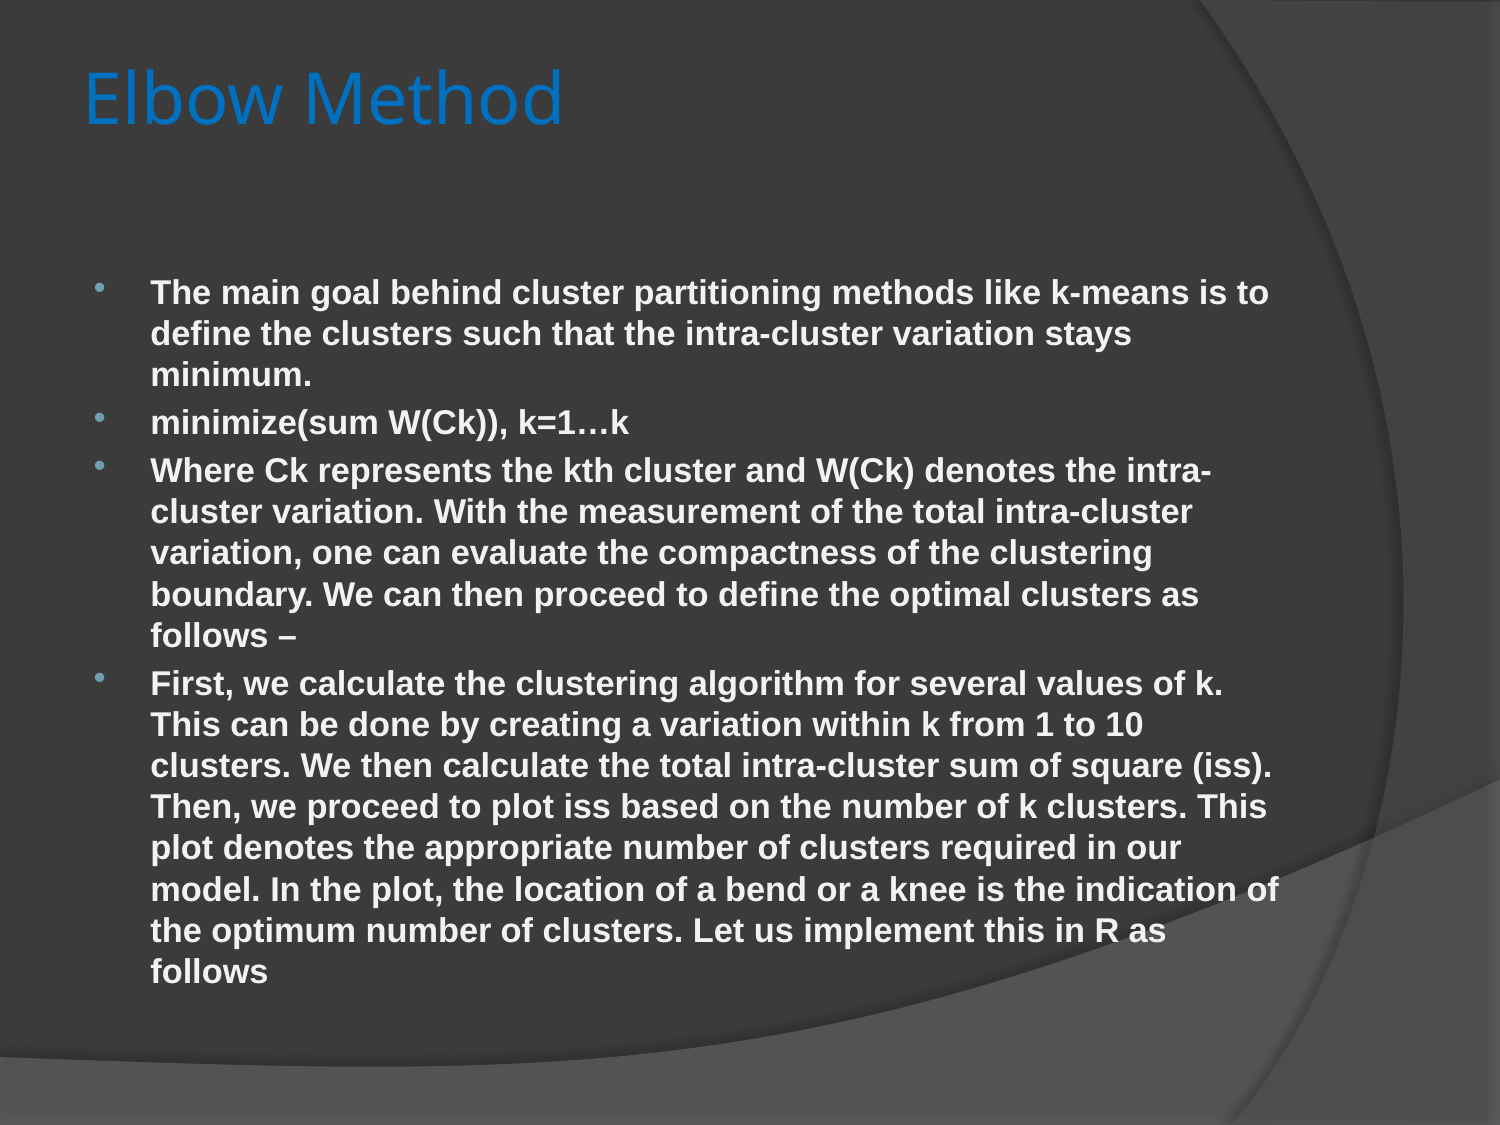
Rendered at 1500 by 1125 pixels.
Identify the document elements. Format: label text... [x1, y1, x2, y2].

title Elbow Method [75, 45, 1300, 233]
list The main goal behind cluster partitioning methods like k-means is to define the clusters such that the intra-cluster variation stays minimum. minimize(sum W(Ck)), k=1…k Where Ck represents the kth cluster and W(Ck) denotes the intra-cluster variation. With the measurement of the total intra-cluster variation, one can evaluate the compactness of the clustering boundary. We can then proceed to define the optimal clusters as follows – First, we calculate the clustering algorithm for several values of k. This can be done by creating a variation within k from 1 to 10 clusters. We then calculate the total intra-cluster sum of square (iss). Then, we proceed to plot iss based on the number of k clusters. This plot denotes the appropriate number of clusters required in our model. In the plot, the location of a bend or a knee is the indication of the optimum number of clusters. Let us implement this in R as follows [75, 262, 1300, 1005]
